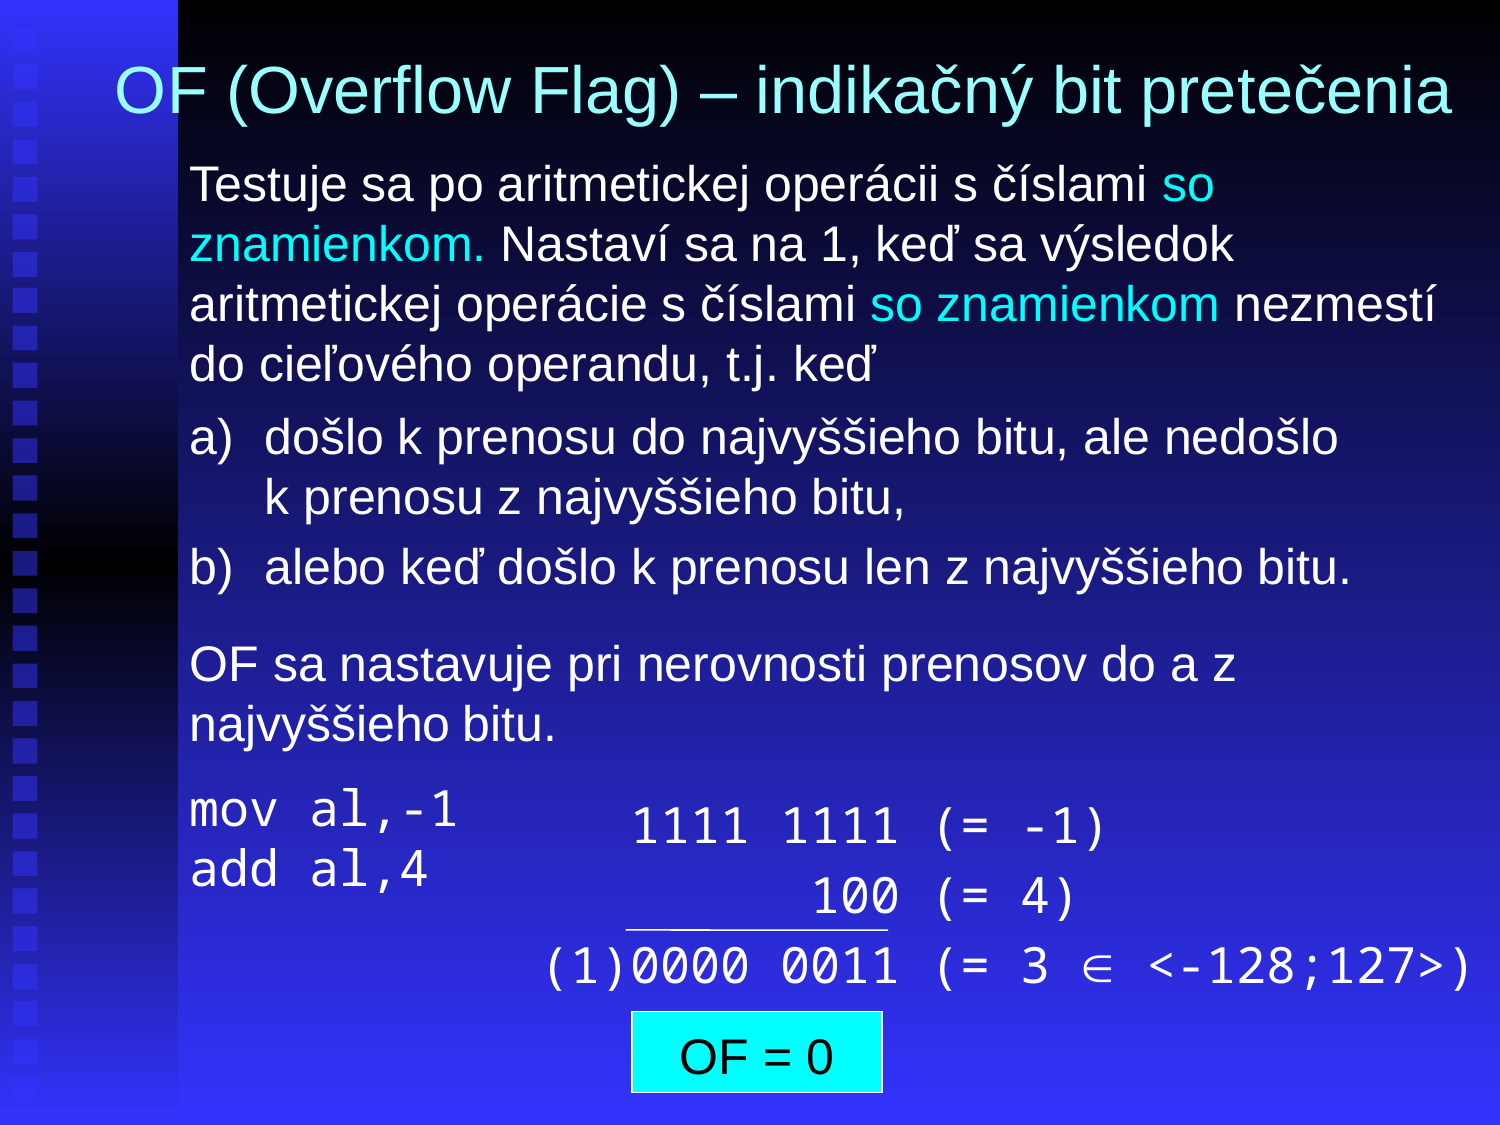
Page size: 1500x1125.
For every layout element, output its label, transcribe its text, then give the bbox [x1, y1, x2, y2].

text_box OF = 0 [631, 1016, 882, 1093]
text_box došlo k prenosu do najvyššieho bitu, ale nedošlo k prenosu z najvyššieho bitu, alebo keď došlo k prenosu len z najvyššieho bitu. [174, 399, 1500, 602]
title OF (Overflow Flag) – indikačný bit pretečenia [99, 30, 1500, 144]
text_box Testuje sa po aritmetickej operácii s číslami so znamienkom. Nastaví sa na 1, keď sa výsledok aritmetickej operácie s číslami so znamienkom nezmestí do cieľového operandu, t.j. keď [174, 137, 1500, 399]
text_box OF sa nastavuje pri nerovnosti prenosov do a z najvyššieho bitu. mov al,-1 add al,4 [174, 617, 1475, 904]
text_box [525, 779, 1500, 1008]
